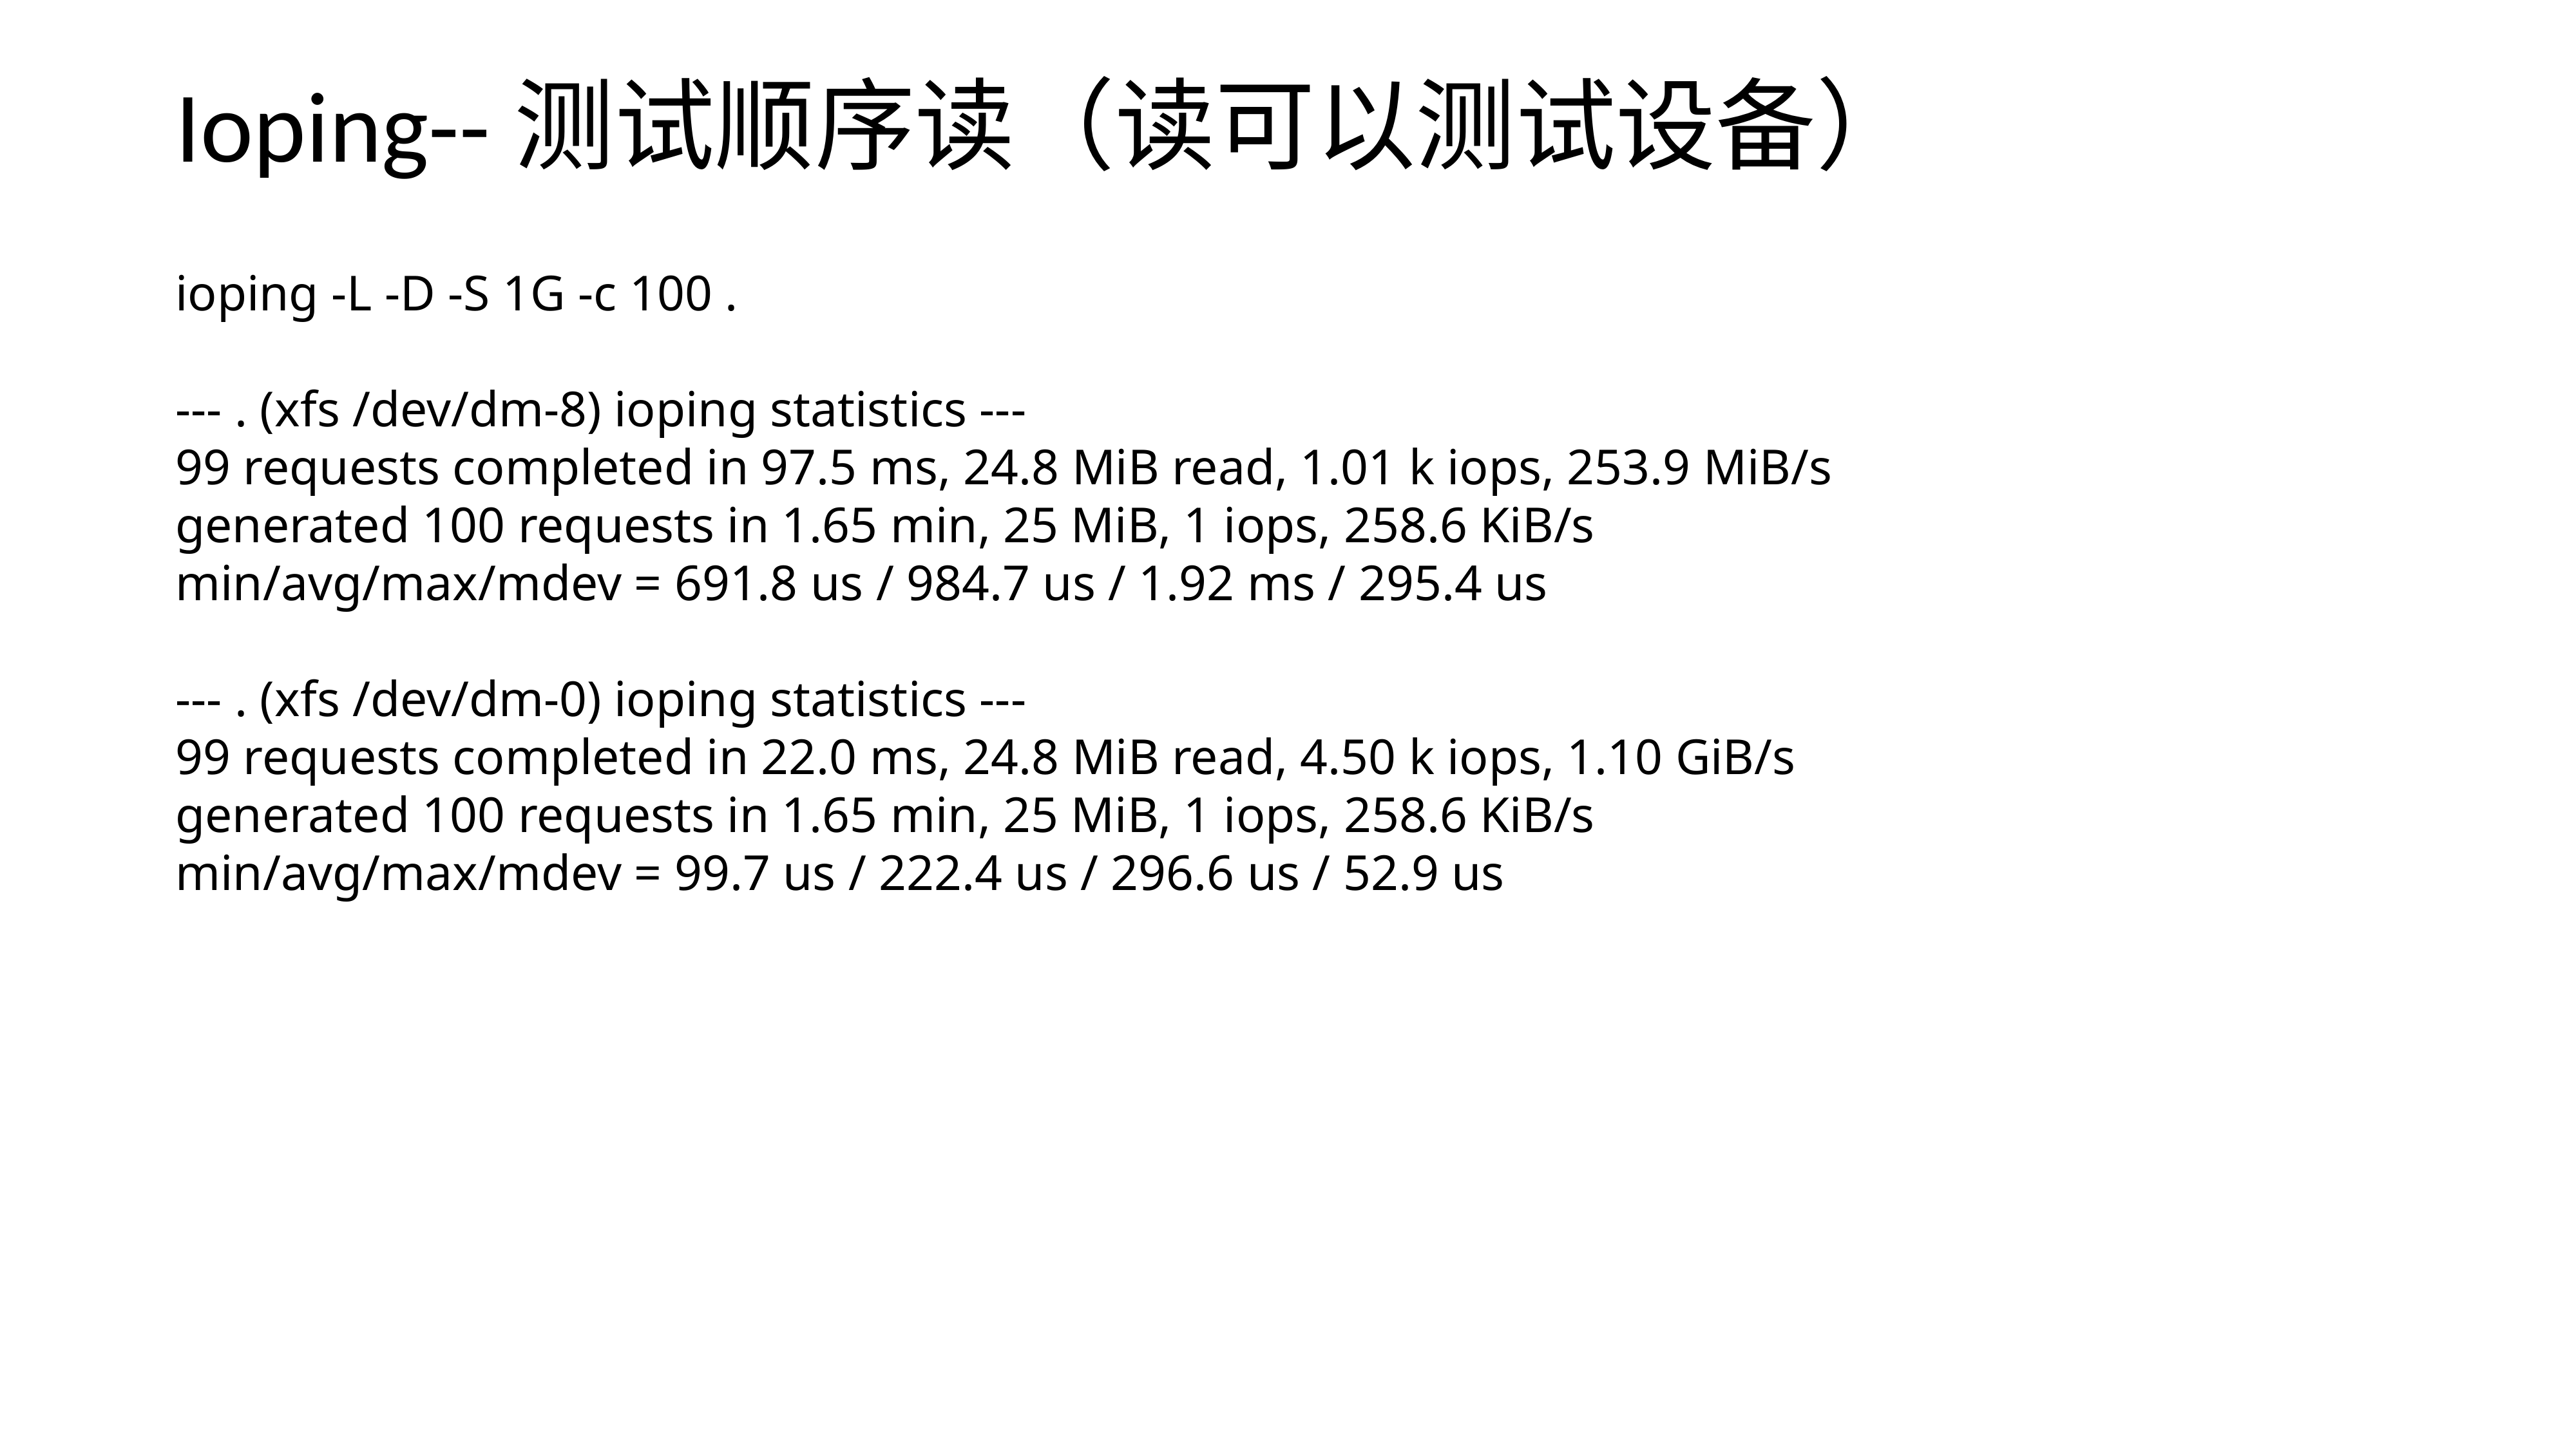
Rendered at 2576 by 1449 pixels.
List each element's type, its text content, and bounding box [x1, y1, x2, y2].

text_box ioping -L -D -S 1G -c 100 . --- . (xfs /dev/dm-8) ioping statistics --- 99 requests completed in 97.5 ms, 24.8 MiB read, 1.01 k iops, 253.9 MiB/s generated 100 requests in 1.65 min, 25 MiB, 1 iops, 258.6 KiB/s min/avg/max/mdev = 691.8 us / 984.7 us / 1.92 ms / 295.4 us --- . (xfs /dev/dm-0) ioping statistics --- 99 requests completed in 22.0 ms, 24.8 MiB read, 4.50 k iops, 1.10 GiB/s generated 100 requests in 1.65 min, 25 MiB, 1 iops, 258.6 KiB/s min/avg/max/mdev = 99.7 us / 222.4 us / 296.6 us / 52.9 us [166, 257, 2533, 1021]
title Ioping--测试顺序读（读可以测试设备） [166, 20, 2399, 238]
